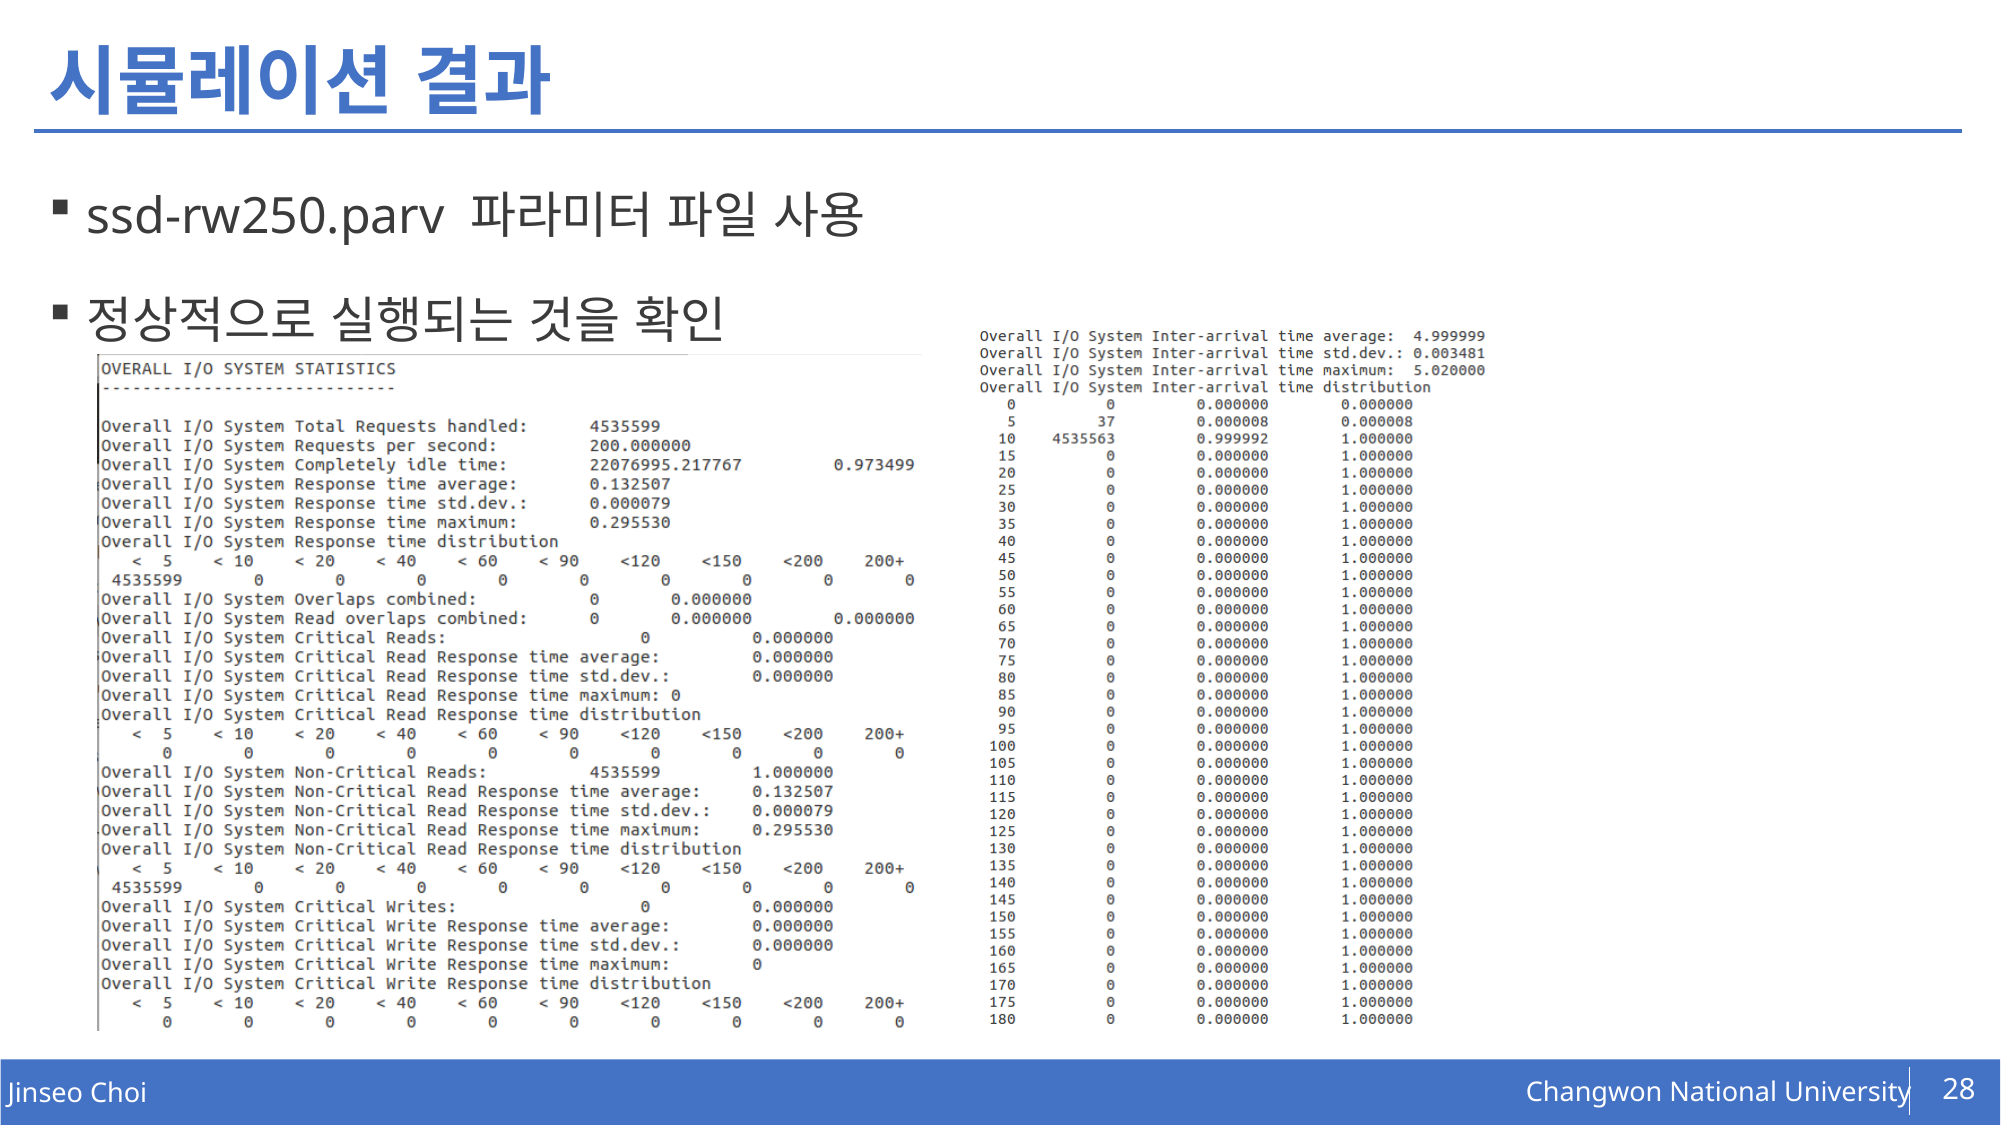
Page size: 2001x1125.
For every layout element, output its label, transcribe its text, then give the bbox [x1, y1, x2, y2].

picture [97, 354, 922, 1031]
title 시뮬레이션 결과 [33, 27, 1963, 143]
slide_number 28 [1922, 1060, 1996, 1121]
list ssd-rw250.parv 파라미터 파일 사용 정상적으로 실행되는 것을 확인 [33, 152, 1963, 997]
picture [979, 324, 1621, 1030]
